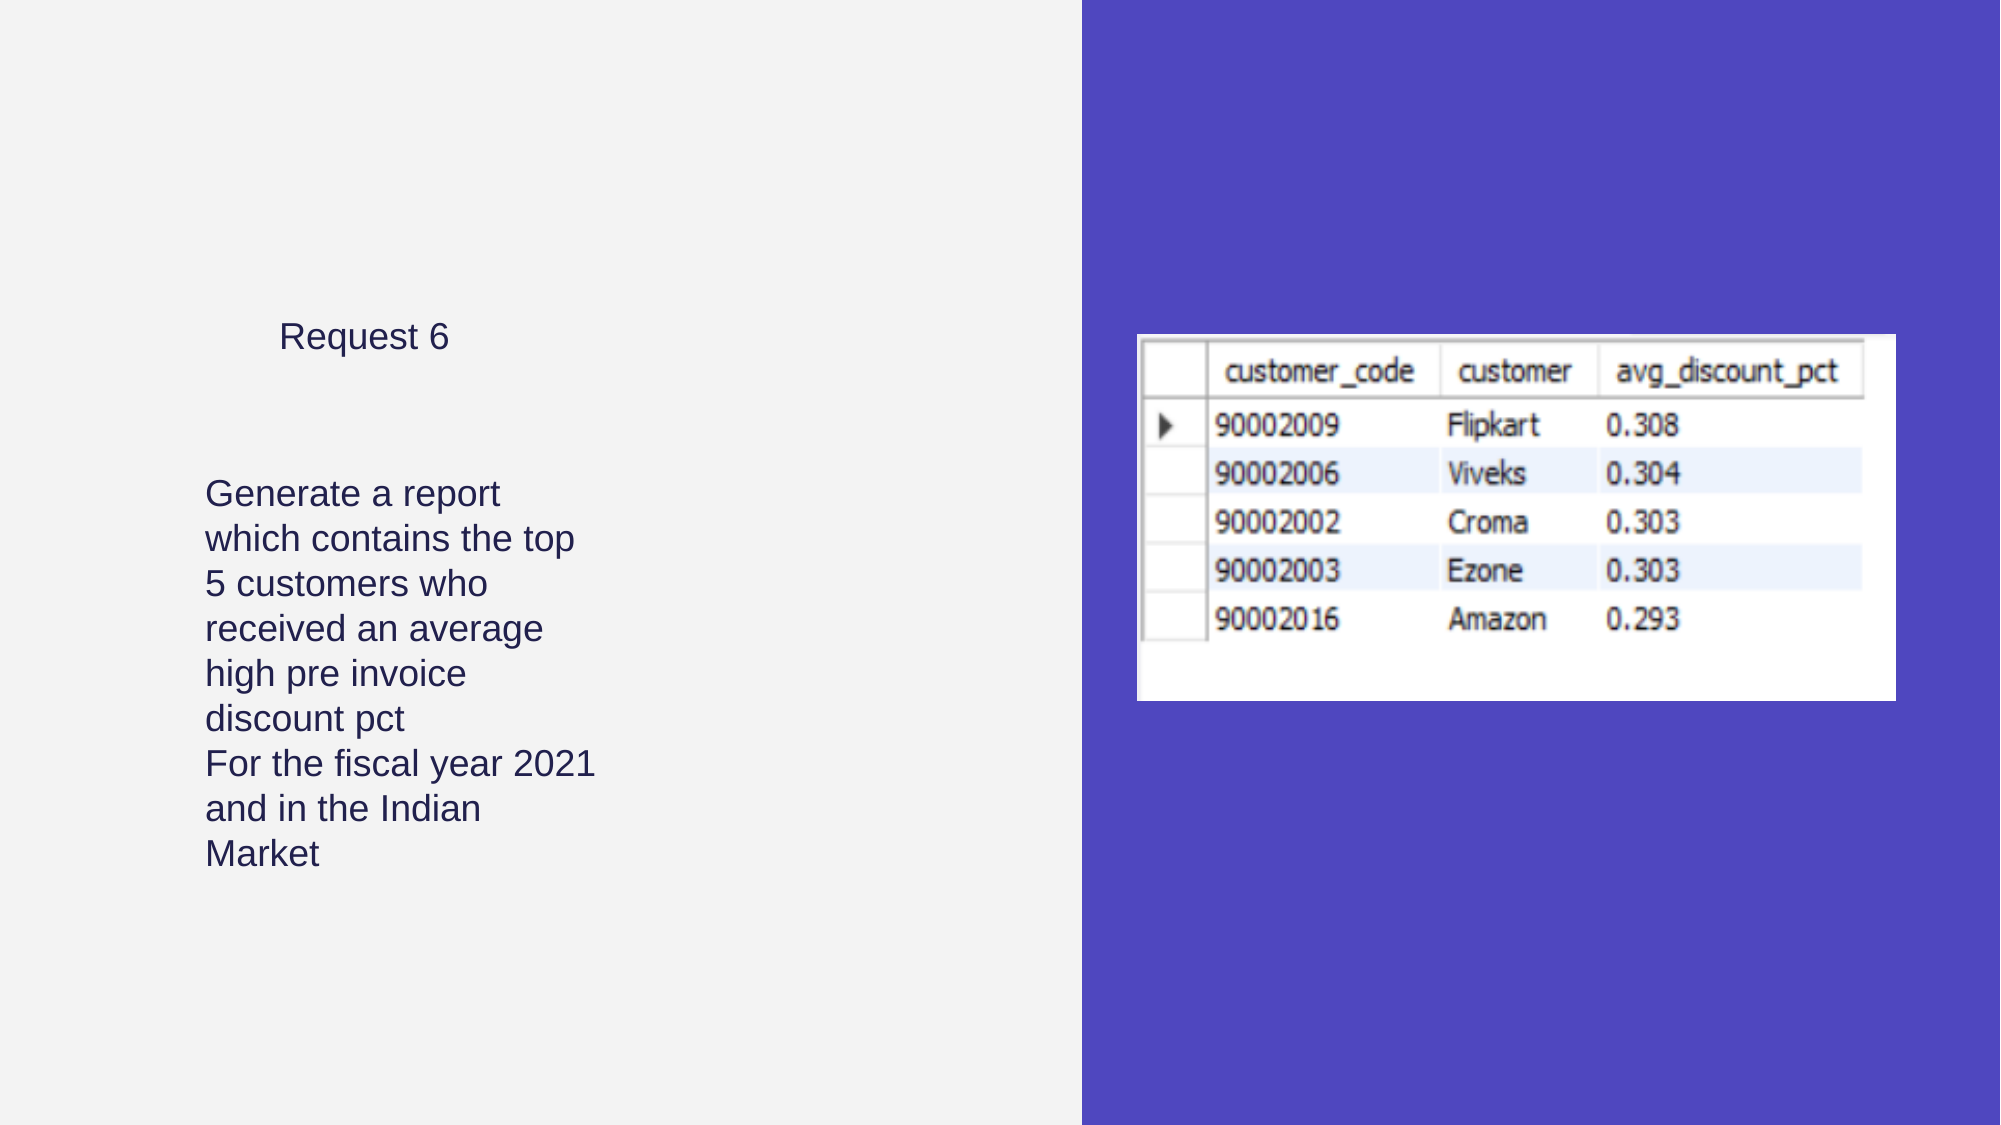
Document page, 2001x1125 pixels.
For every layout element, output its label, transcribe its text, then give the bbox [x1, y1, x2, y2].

picture [1136, 334, 1897, 702]
text_box Generate a report which contains the top 5 customers who received an average high pre invoice discount pct For the fiscal year 2021 and in the Indian Market [190, 461, 615, 882]
text_box Request 6 [264, 304, 465, 365]
